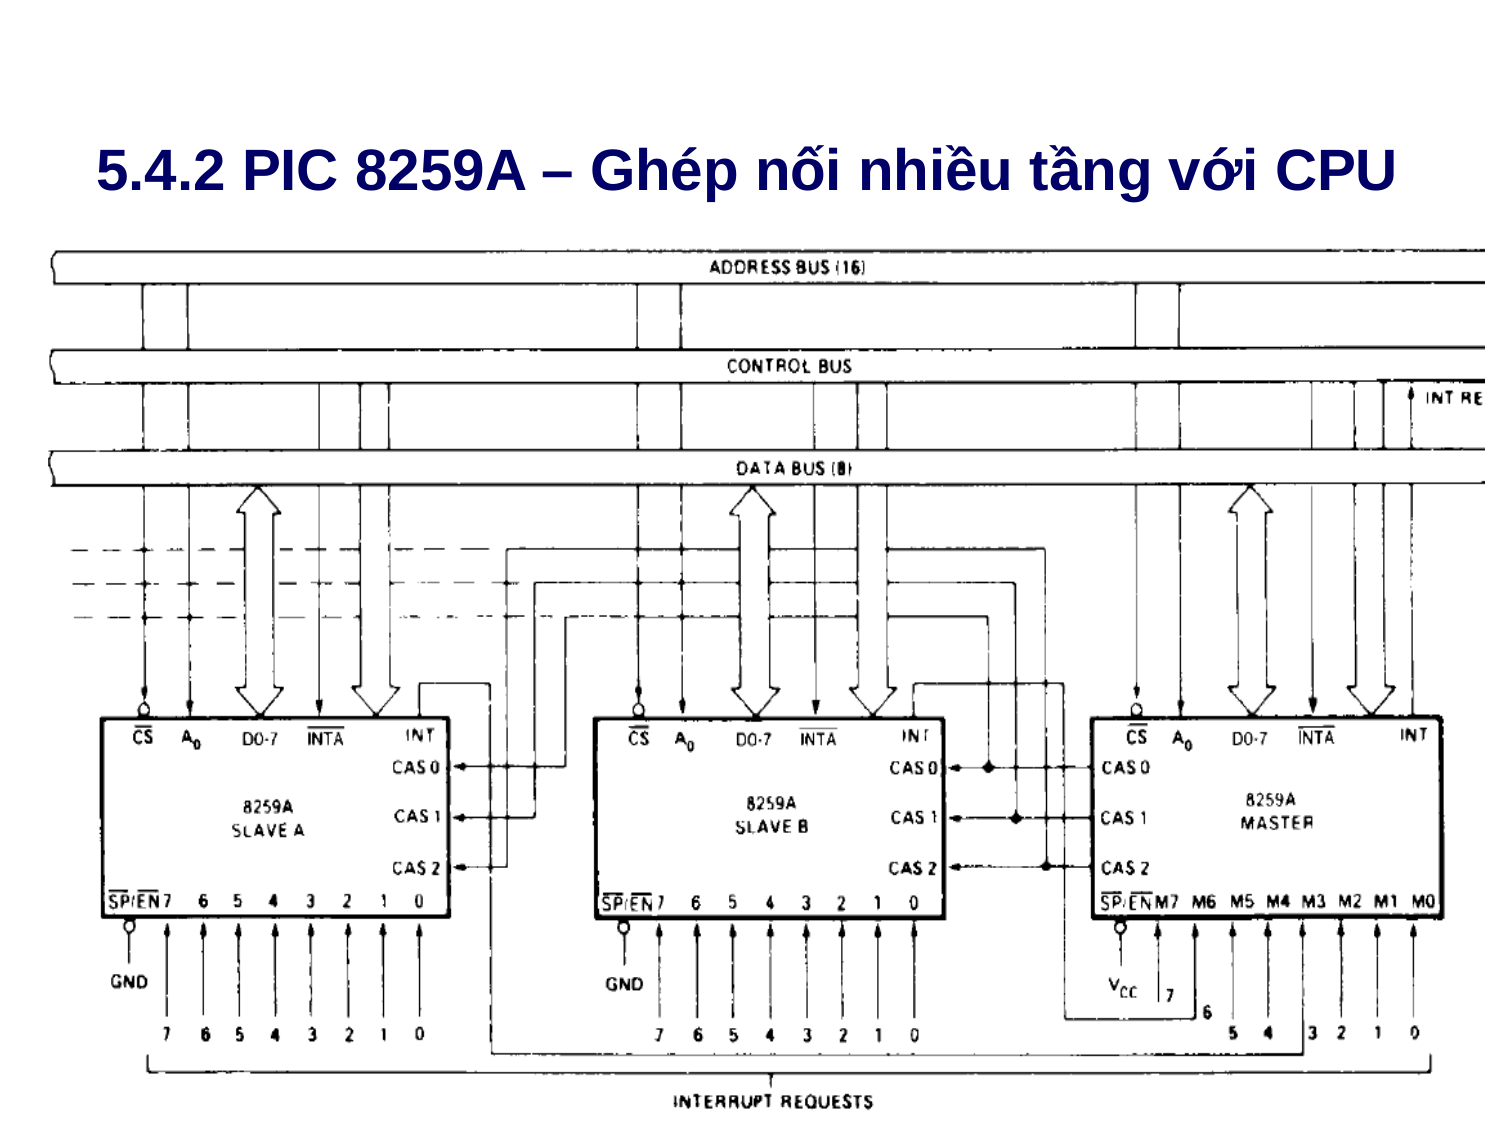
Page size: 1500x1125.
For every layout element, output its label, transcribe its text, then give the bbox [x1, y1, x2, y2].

title 5.4.2 PIC 8259A – Ghép nối nhiều tầng với CPU [37, 125, 1474, 203]
picture [37, 203, 1485, 1119]
